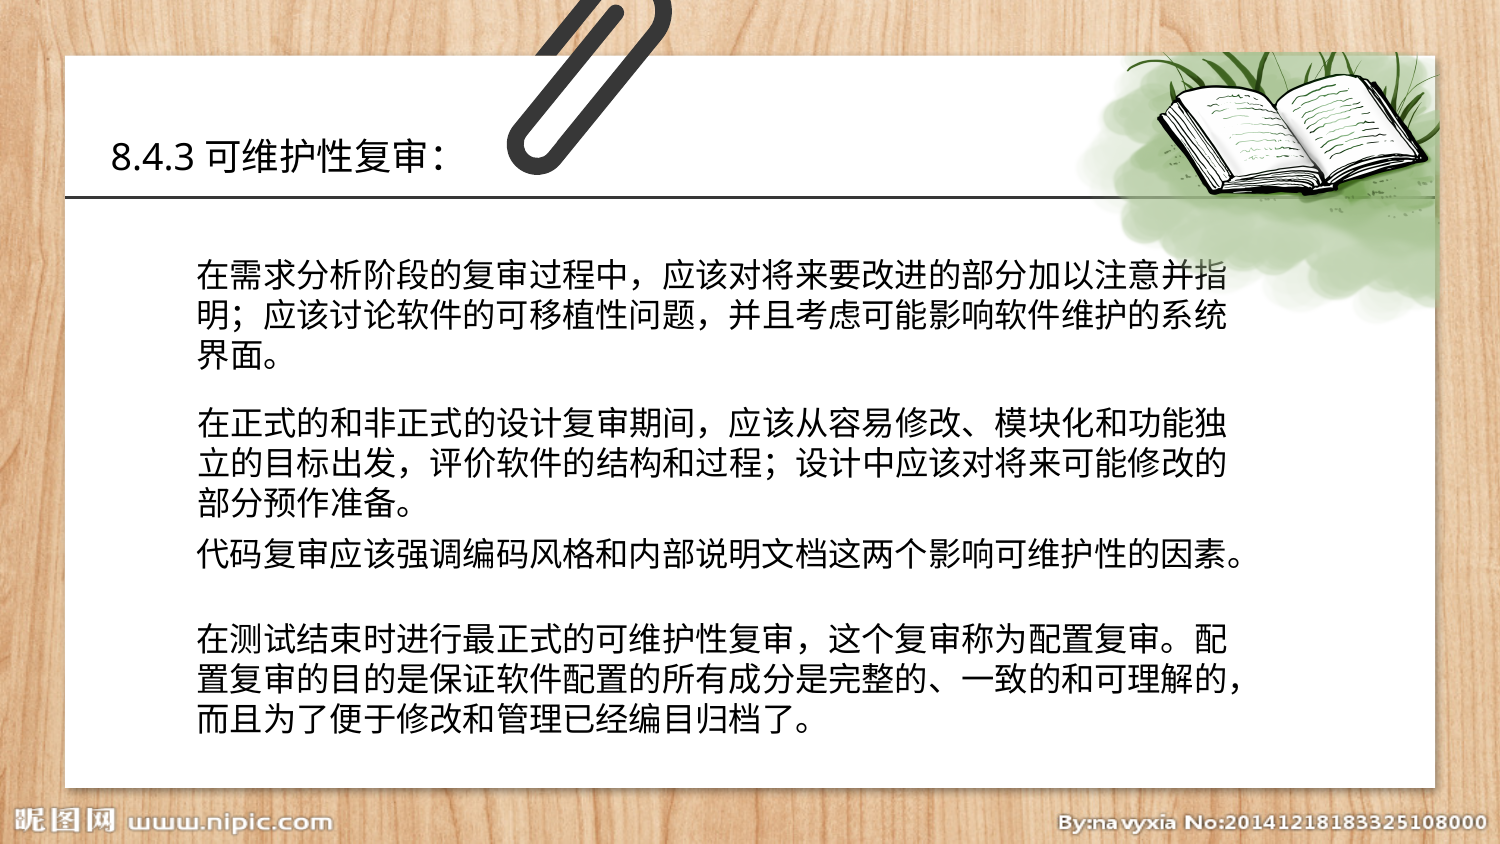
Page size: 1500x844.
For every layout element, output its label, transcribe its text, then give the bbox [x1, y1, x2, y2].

picture [558, 0, 655, 55]
picture [0, 0, 1500, 844]
text_box 8.4.3可维护性复审： [95, 125, 453, 186]
text_box 代码复审应该强调编码风格和内部说明文档这两个影响可维护性的因素。 [182, 525, 1258, 581]
text_box 在正式的和非正式的设计复审期间，应该从容易修改、模块化和功能独立的目标出发，评价软件的结构和过程；设计中应该对将来可能修改的部分预作准备。 [182, 394, 1247, 525]
text_box 在测试结束时进行最正式的可维护性复审，这个复审称为配置复审。配置复审的目的是保证软件配置的所有成分是完整的、一致的和可理解的，而且为了便于修改和管理已经编目归档了。 [182, 610, 1258, 746]
text_box 在需求分析阶段的复审过程中，应该对将来要改进的部分加以注意并指明；应该讨论软件的可移植性问题，并且考虑可能影响软件维护的系统界面。 [182, 246, 1247, 382]
